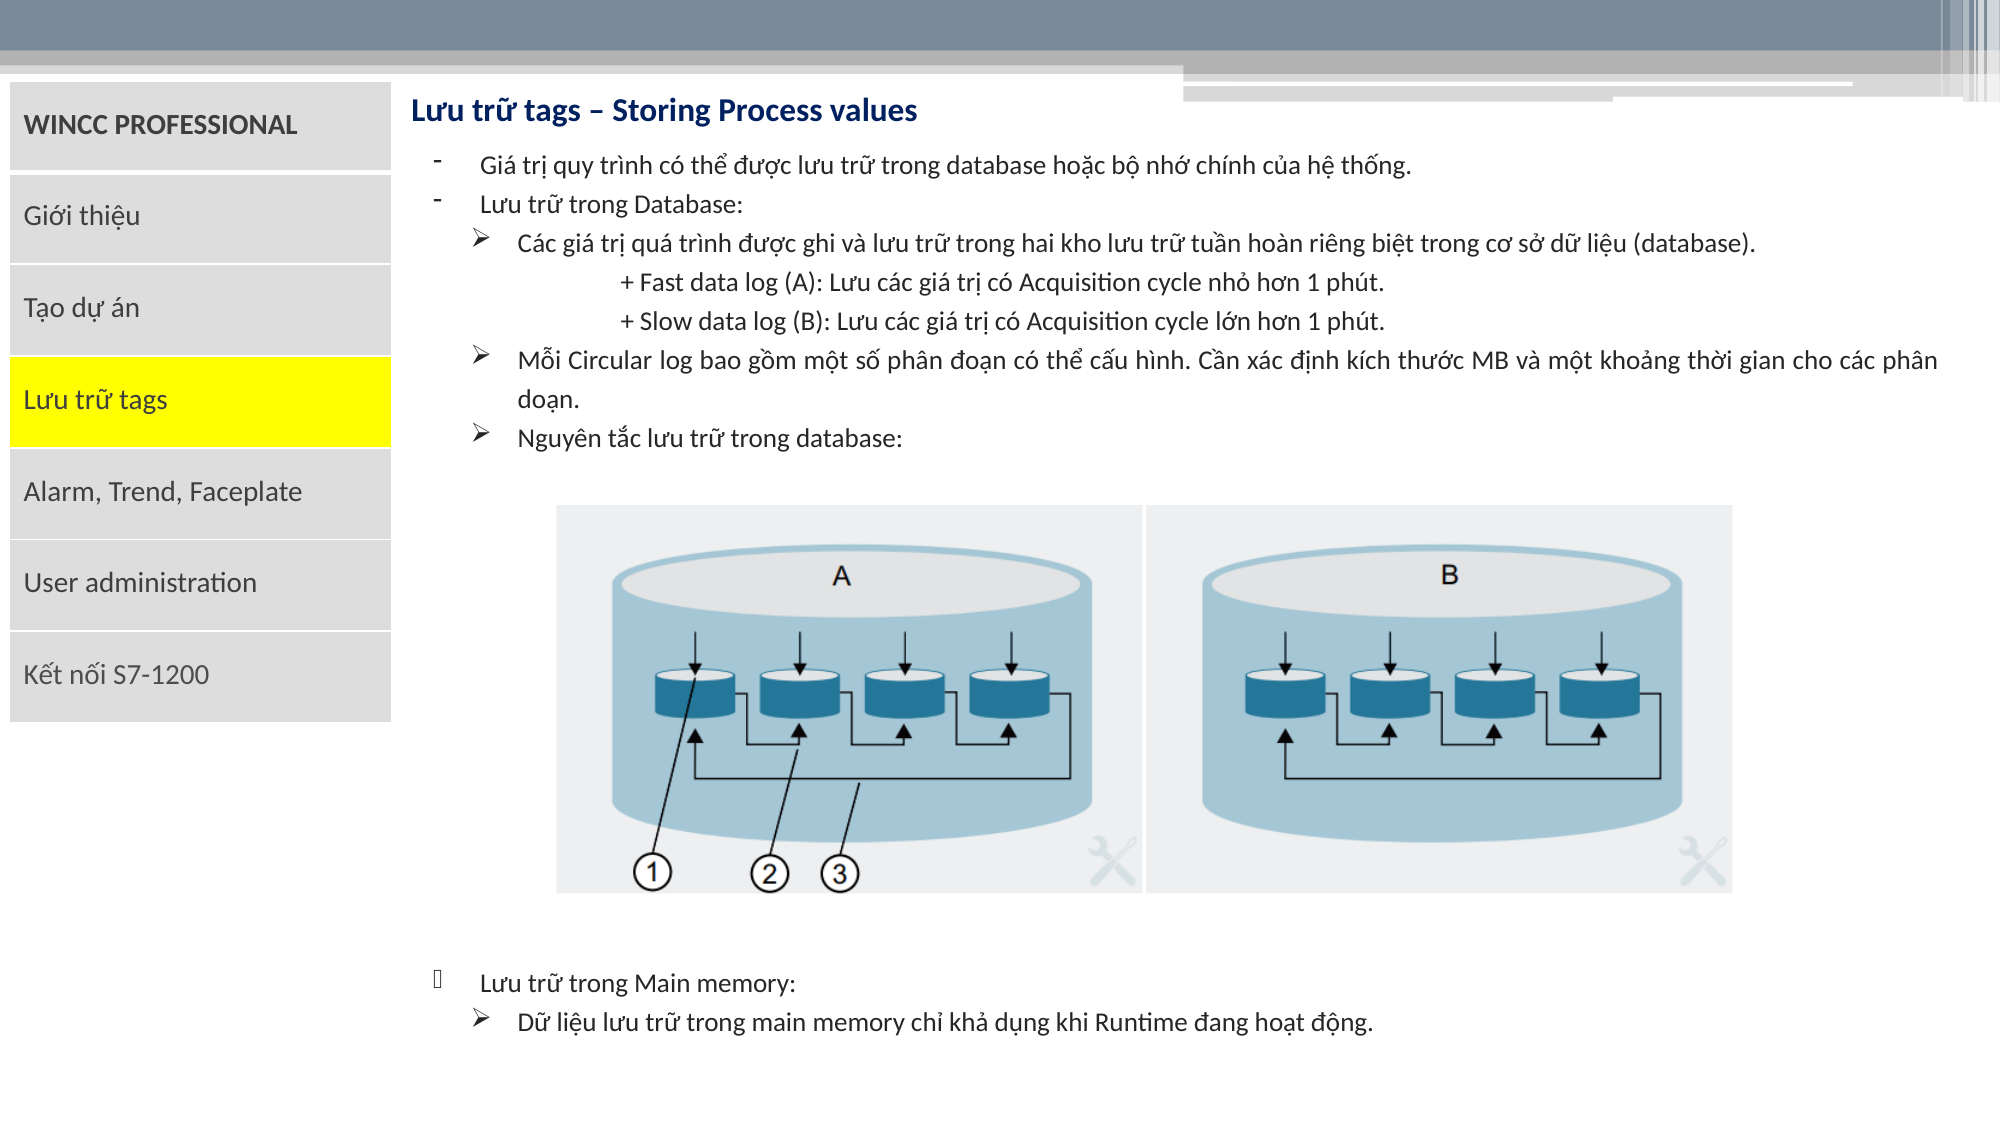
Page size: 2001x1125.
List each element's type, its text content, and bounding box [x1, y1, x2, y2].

text_box Giá trị quy trình có thể được lưu trữ trong database hoặc bộ nhớ chính của hệ thống. Lưu trữ trong Database: Các giá trị quá trình được ghi và lưu trữ trong hai kho lưu trữ tuần hoàn riêng biệt trong cơ sở dữ liệu (database). + Fast data log (A): Lưu các giá trị có Acquisition cycle nhỏ hơn 1 phút. + Slow data log (B): Lưu các giá trị có Acquisition cycle lớn hơn 1 phút. Mỗi Circular log bao gồm một số phân đoạn có thể cấu hình. Cần xác định kích thước MB và một khoảng thời gian cho các phân doạn. Nguyên tắc lưu trữ trong database: Lưu trữ trong Main memory: Dữ liệu lưu trữ trong main memory chỉ khả dụng khi Runtime đang hoạt động. [390, 133, 1954, 1045]
table_cell Tạo dự án [10, 265, 391, 355]
picture [554, 505, 1736, 897]
table_cell Giới thiệu [10, 175, 391, 263]
table_cell Kết nối S7-1200 [10, 632, 391, 722]
table_cell Lưu trữ tags [10, 357, 391, 447]
text_box Lưu trữ tags – Storing Process values [341, 73, 1307, 133]
table_cell Alarm, Trend, Faceplate [10, 449, 391, 539]
table_cell User administration [10, 540, 391, 630]
table_header WINCC PROFESSIONAL [10, 82, 391, 170]
